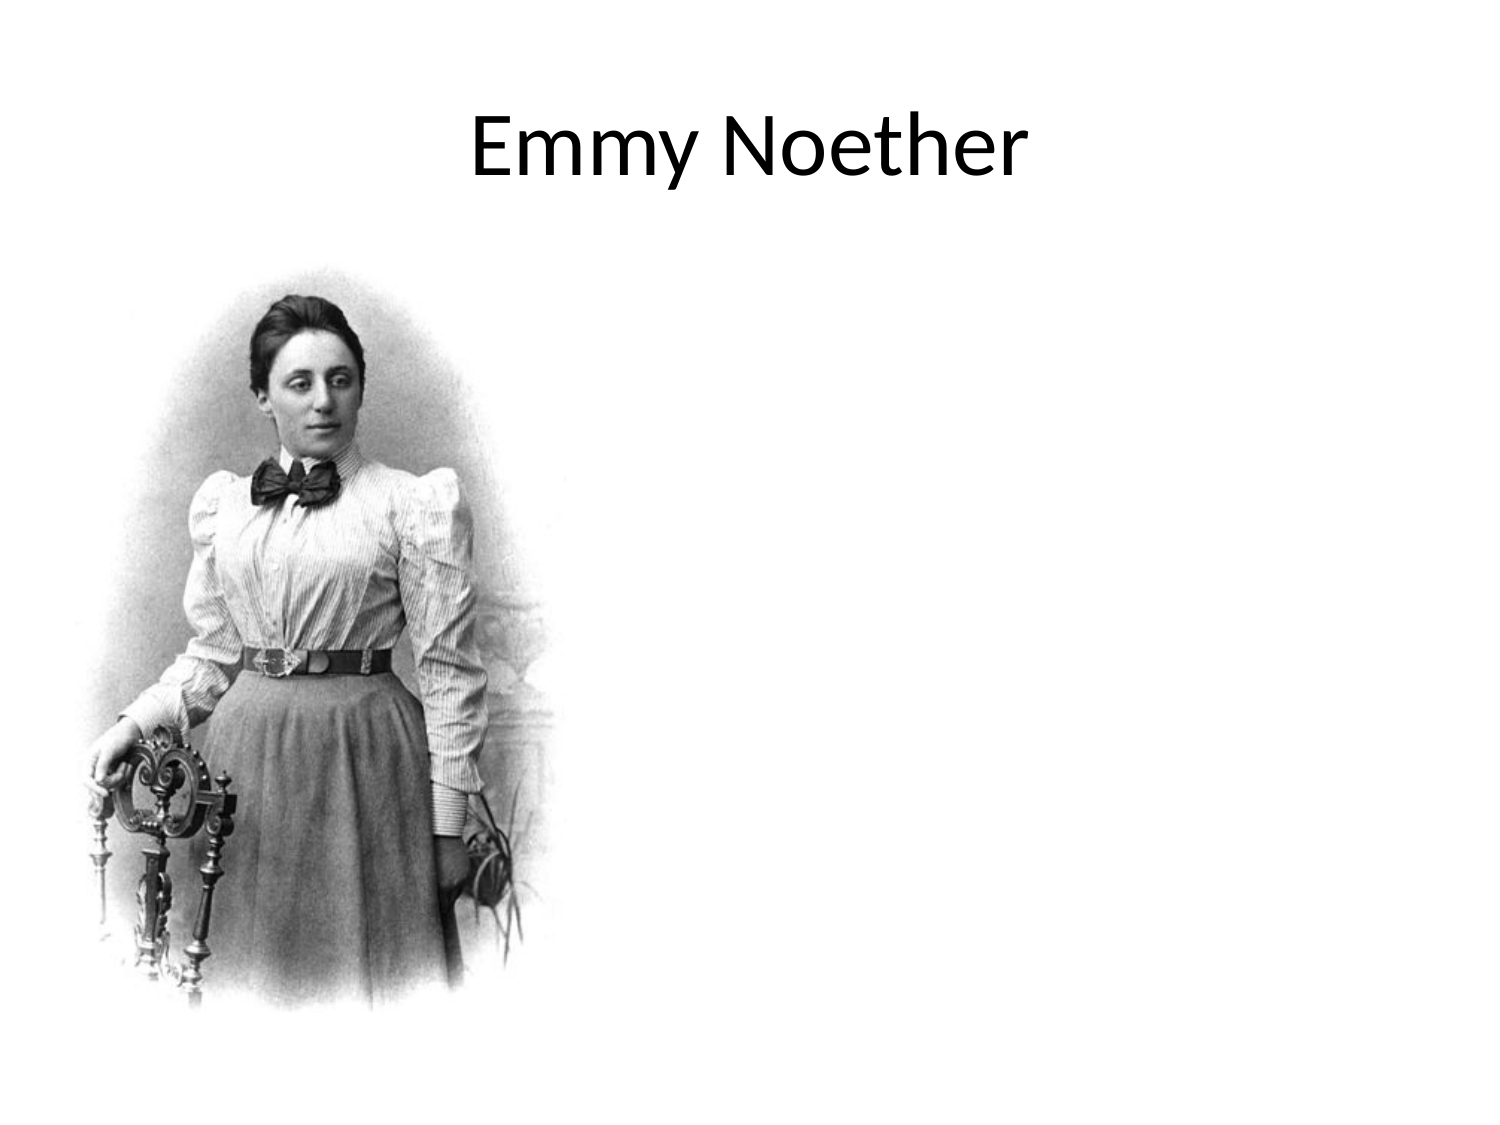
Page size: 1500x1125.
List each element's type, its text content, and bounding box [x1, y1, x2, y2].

title Emmy Noether [75, 45, 1425, 233]
picture [74, 262, 568, 1013]
